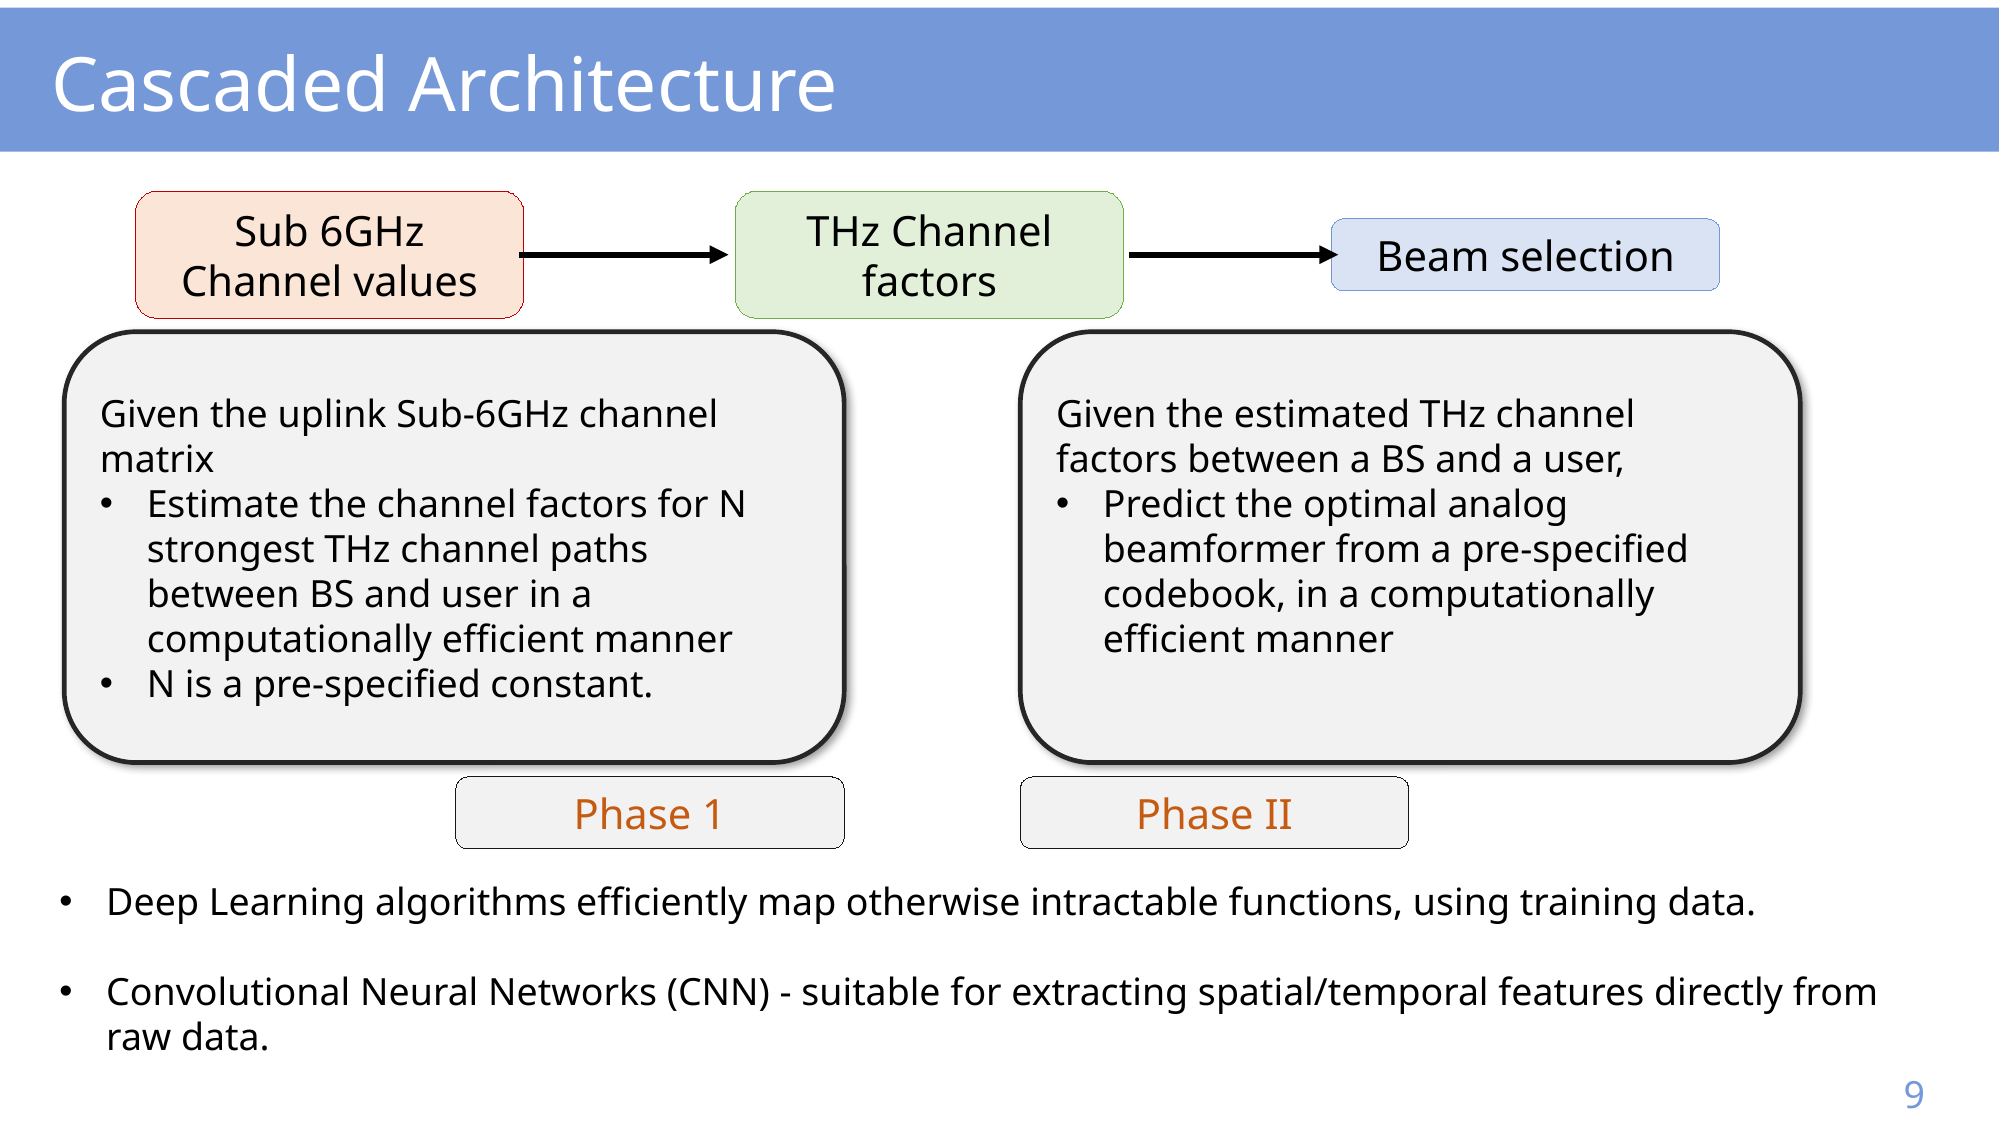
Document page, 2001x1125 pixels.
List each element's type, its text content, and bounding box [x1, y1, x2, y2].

title Cascaded Architecture [36, 22, 1978, 152]
text_box Beam selection [1331, 218, 1720, 291]
text_box Phase 1 [455, 776, 845, 849]
text_box Deep Learning algorithms efficiently map otherwise intractable functions, using training data. Convolutional Neural Networks (CNN) - suitable for extracting spatial/temporal features directly from raw data. [44, 870, 1956, 1065]
text_box Phase II [1020, 776, 1409, 849]
slide_number 9 [1888, 1063, 1978, 1117]
text_box Given the estimated THz channel factors between a BS and a user, Predict the optimal analog beamformer from a pre-specified codebook, in a computationally efficient manner [1019, 330, 1802, 764]
text_box Sub 6GHz Channel values [135, 191, 524, 319]
text_box THz Channel factors [735, 191, 1124, 319]
text_box Given the uplink Sub-6GHz channel matrix Estimate the channel factors for N strongest THz channel paths between BS and user in a computationally efficient manner N is a pre-specified constant. [63, 330, 846, 764]
